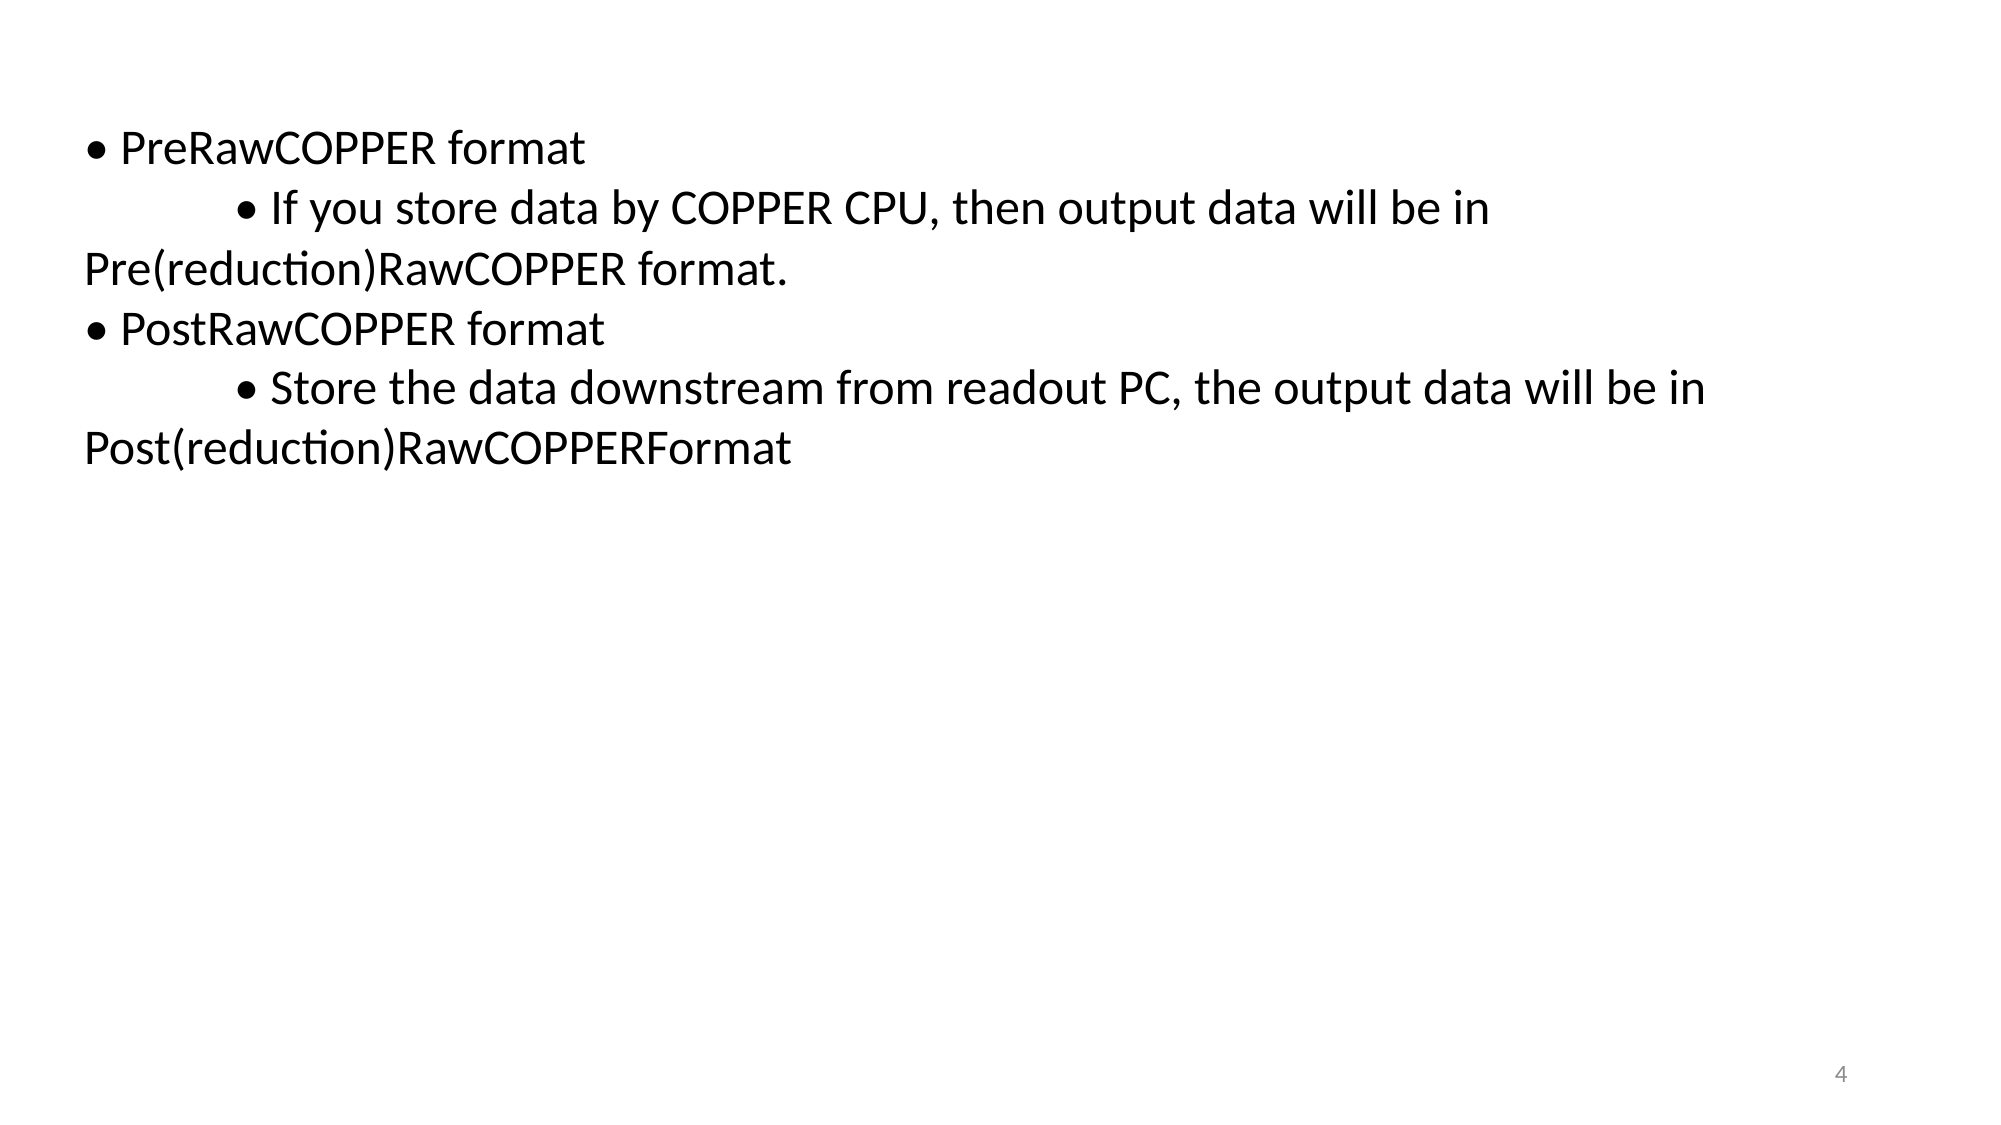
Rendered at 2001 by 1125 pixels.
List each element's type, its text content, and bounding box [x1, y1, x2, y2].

text_box • PreRawCOPPER format • If you store data by COPPER CPU, then output data will be in Pre(reduction)RawCOPPER format. • PostRawCOPPER format • Store the data downstream from readout PC, the output data will be in Post(reduction)RawCOPPERFormat [69, 107, 1806, 483]
slide_number 4 [1412, 1042, 1863, 1103]
